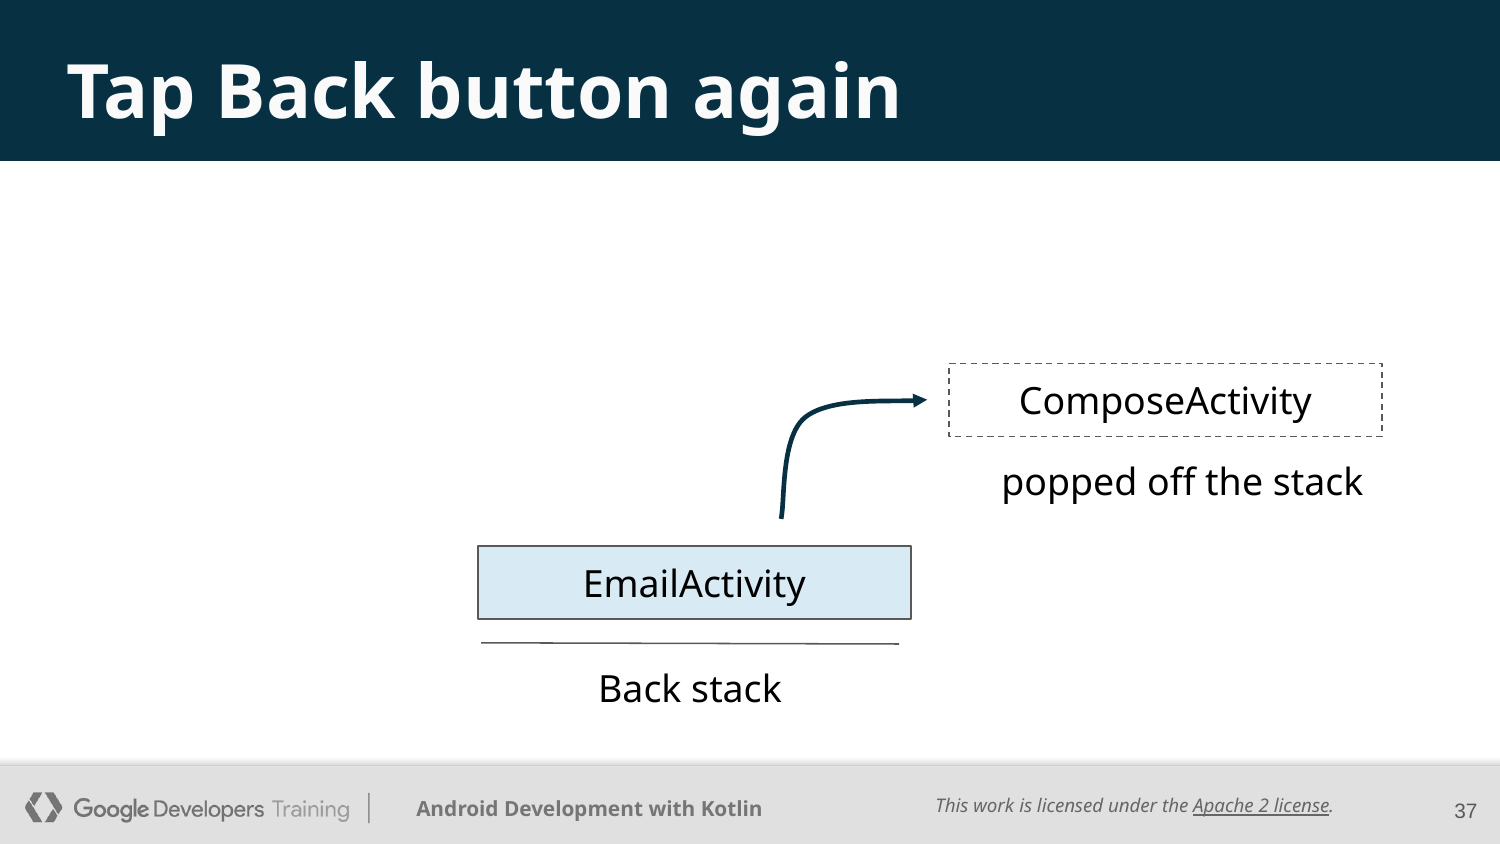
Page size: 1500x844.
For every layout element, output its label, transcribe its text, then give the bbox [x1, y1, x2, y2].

slide_number 37 [1402, 777, 1493, 842]
text_box EmailActivity [477, 545, 912, 619]
text_box Back stack [506, 667, 874, 708]
picture [0, 161, 1500, 844]
text_box ComposeActivity [948, 363, 1383, 437]
text_box [780, 394, 928, 519]
title Tap Back button again [51, 28, 1449, 122]
text_box popped off the stack [986, 443, 1420, 517]
